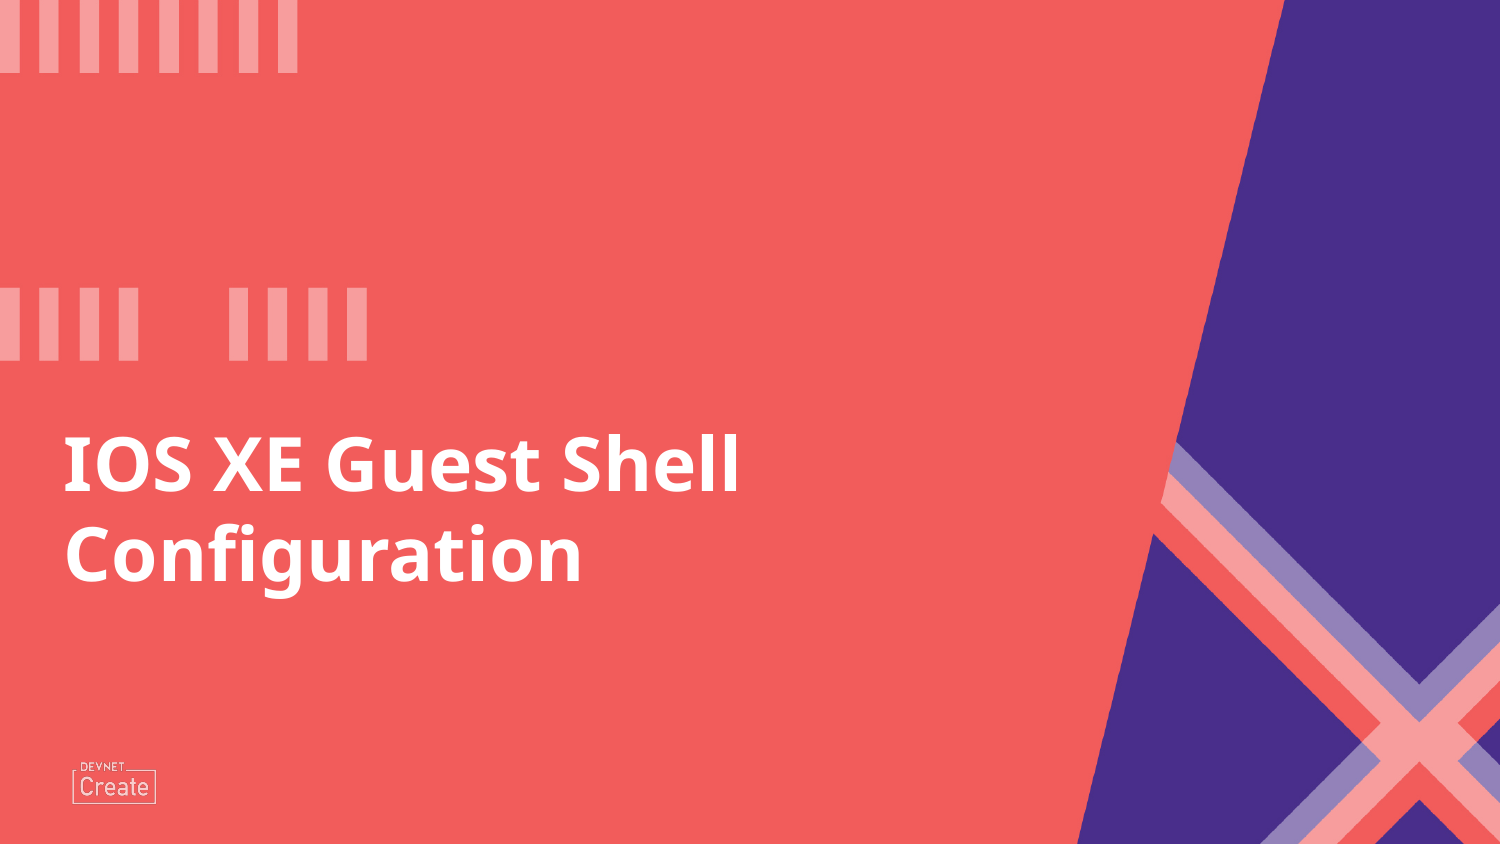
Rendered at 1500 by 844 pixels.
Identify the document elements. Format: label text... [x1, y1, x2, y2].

picture [0, 0, 1500, 844]
title IOS XE Guest Shell Configuration [48, 483, 1145, 604]
